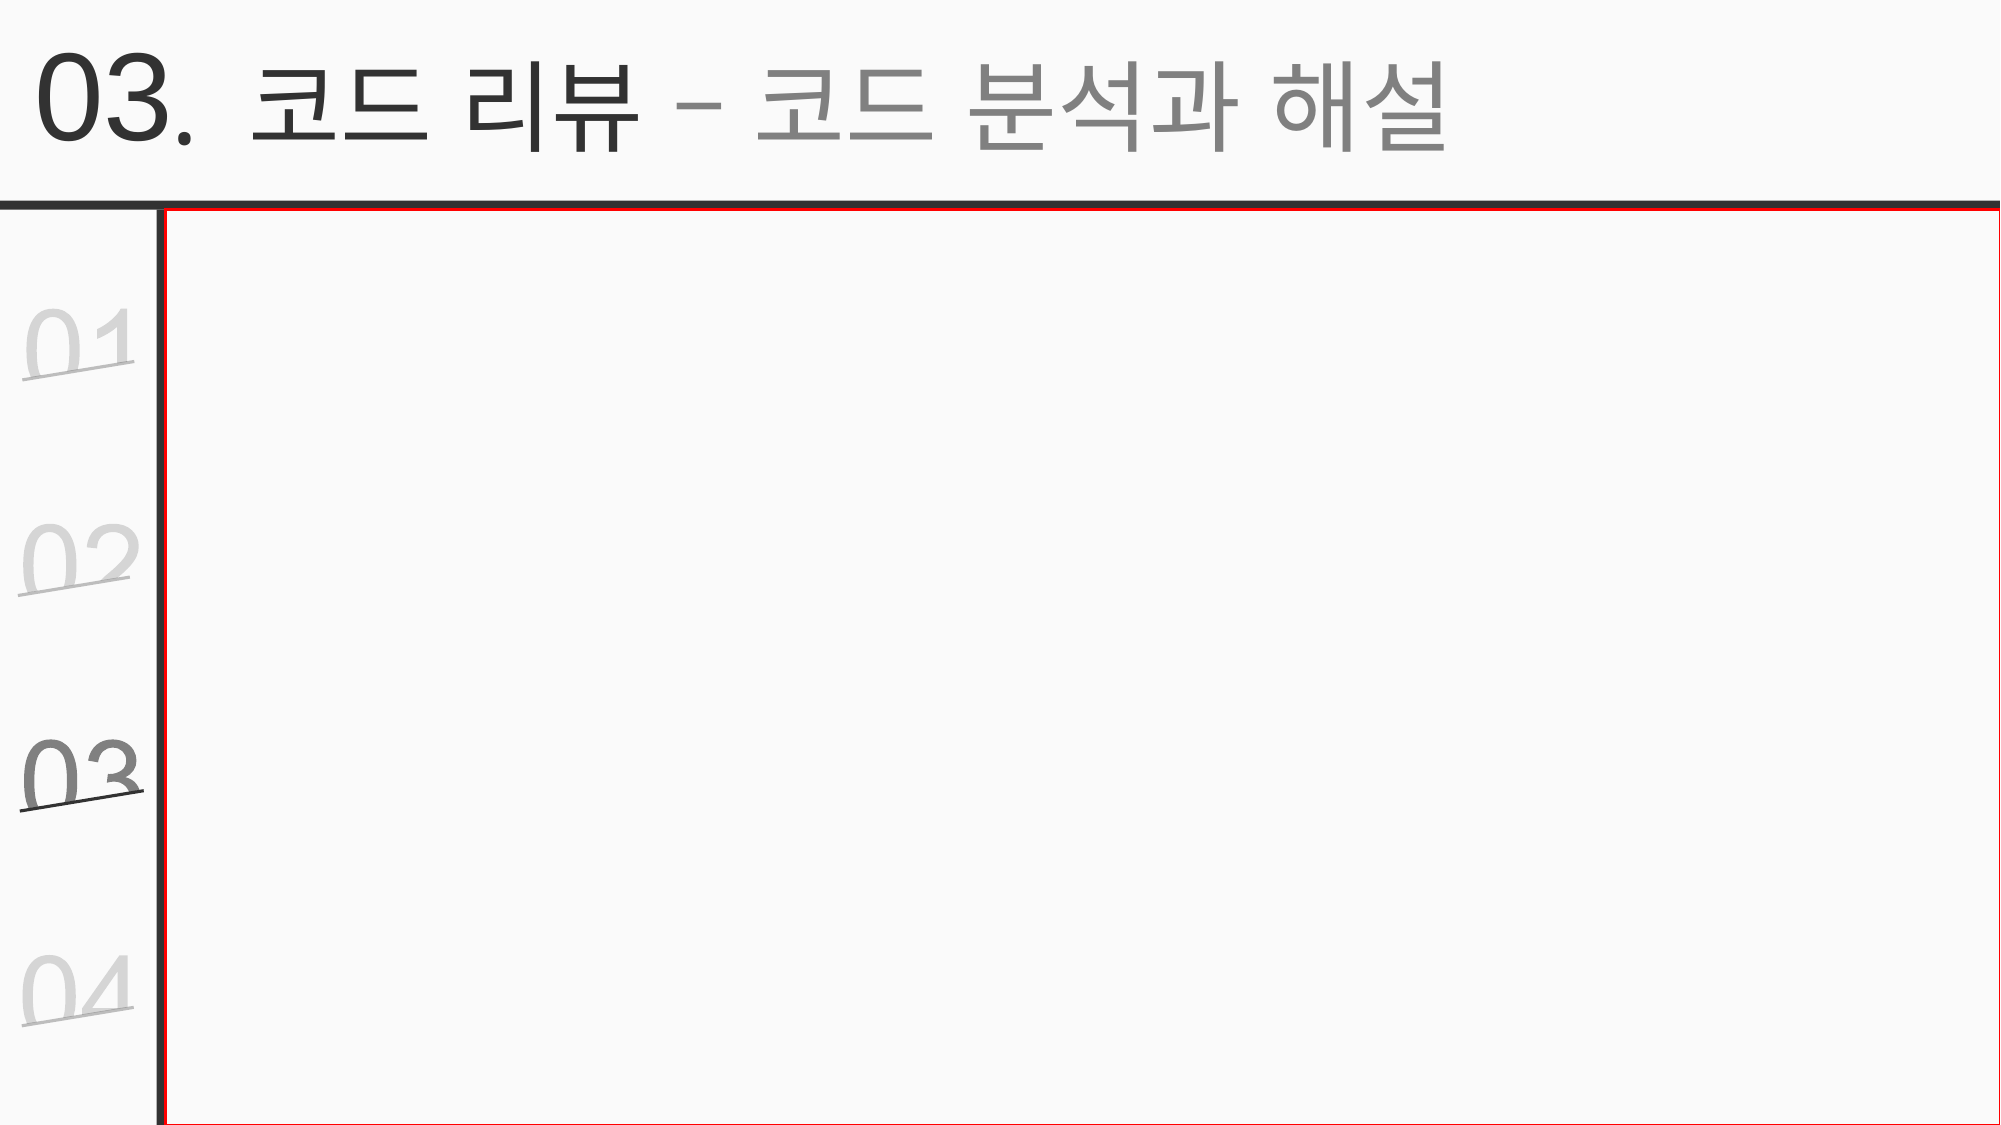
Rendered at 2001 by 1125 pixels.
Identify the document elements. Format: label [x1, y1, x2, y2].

text_box [0, 8, 2000, 176]
text_box [19, 739, 144, 811]
text_box [17, 523, 139, 596]
text_box [0, 200, 2000, 211]
text_box [156, 211, 164, 1125]
text_box [164, 208, 2000, 1125]
text_box [21, 955, 134, 1026]
text_box [22, 308, 135, 380]
